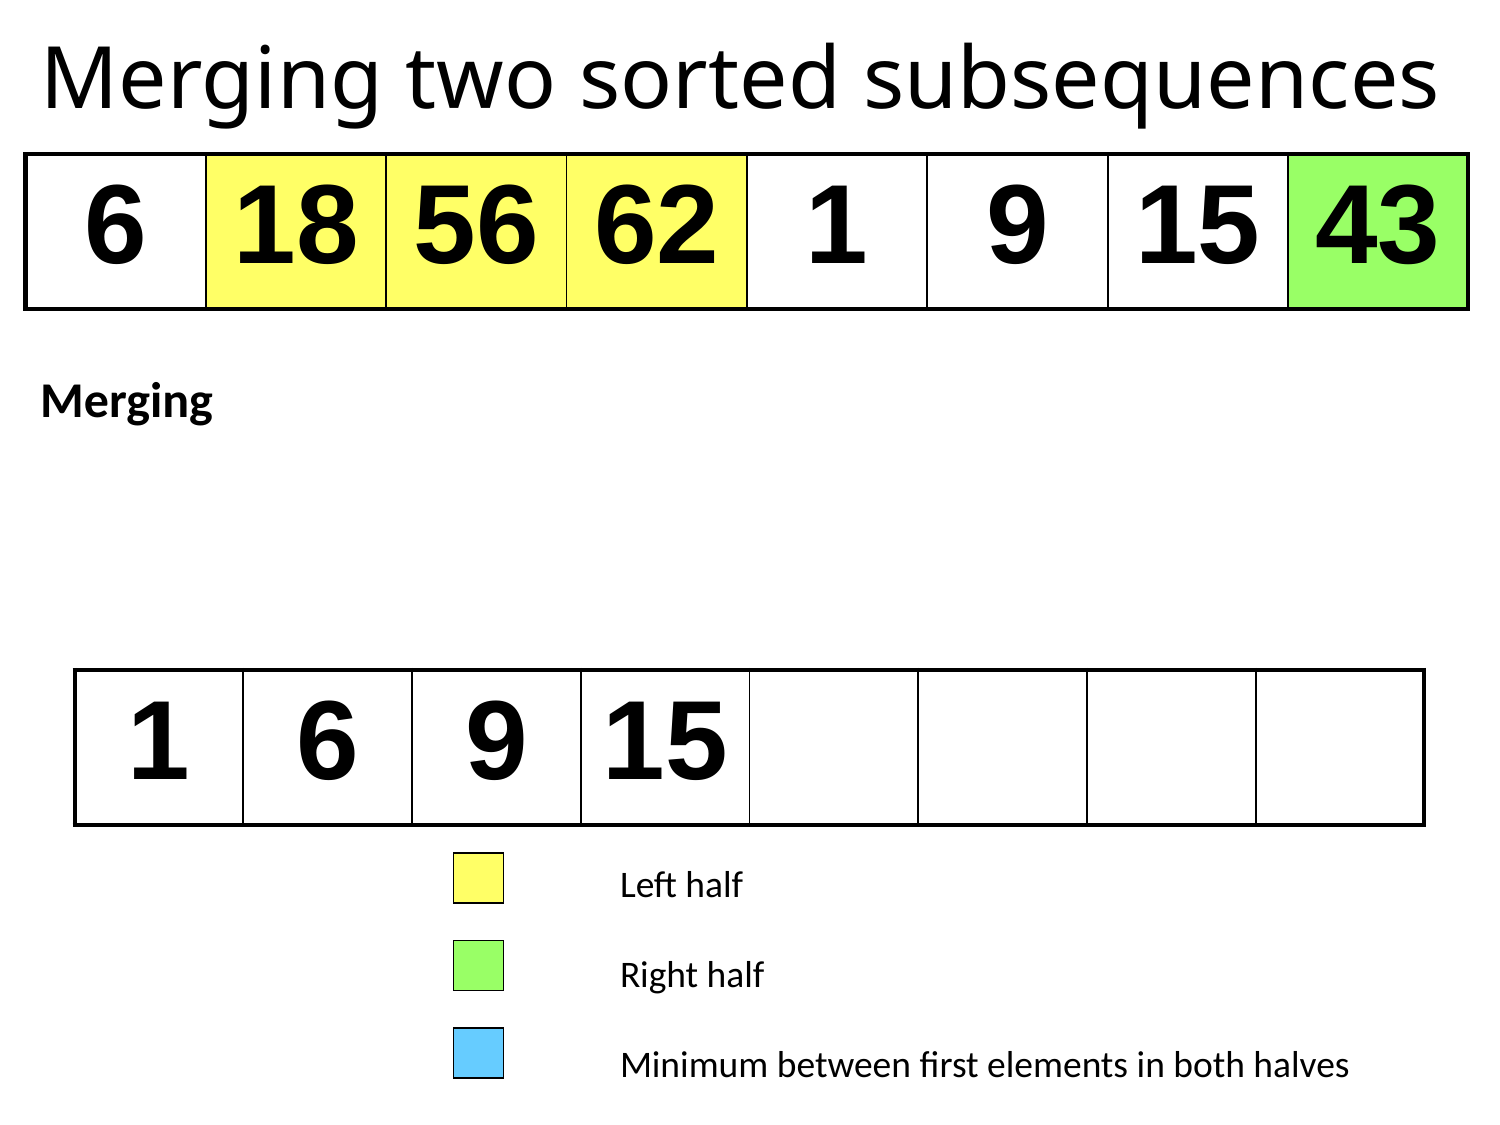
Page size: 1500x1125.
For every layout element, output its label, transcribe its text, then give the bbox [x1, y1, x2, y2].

text_box [453, 852, 504, 903]
table_header 62 [567, 156, 746, 307]
table_header 9 [928, 156, 1107, 307]
text_box [453, 1027, 504, 1078]
table_header [1088, 672, 1255, 823]
table_header 1 [77, 672, 242, 823]
text_box Merging [25, 359, 289, 435]
text_box Left half Right half Minimum between first elements in both halves [605, 852, 1366, 1093]
table_header 18 [207, 156, 385, 307]
table_header [750, 672, 917, 823]
table_header [919, 672, 1086, 823]
table_header [1257, 672, 1422, 823]
table_header 6 [244, 672, 411, 823]
table_header 43 [1289, 156, 1466, 307]
text_box [453, 940, 504, 991]
table_header 15 [1109, 156, 1287, 307]
table_header 1 [748, 156, 926, 307]
table_header 6 [28, 156, 205, 307]
table_header 56 [387, 156, 566, 307]
table_header 15 [582, 672, 749, 823]
title Merging two sorted subsequences [25, 26, 1469, 138]
table_header 9 [413, 672, 580, 823]
